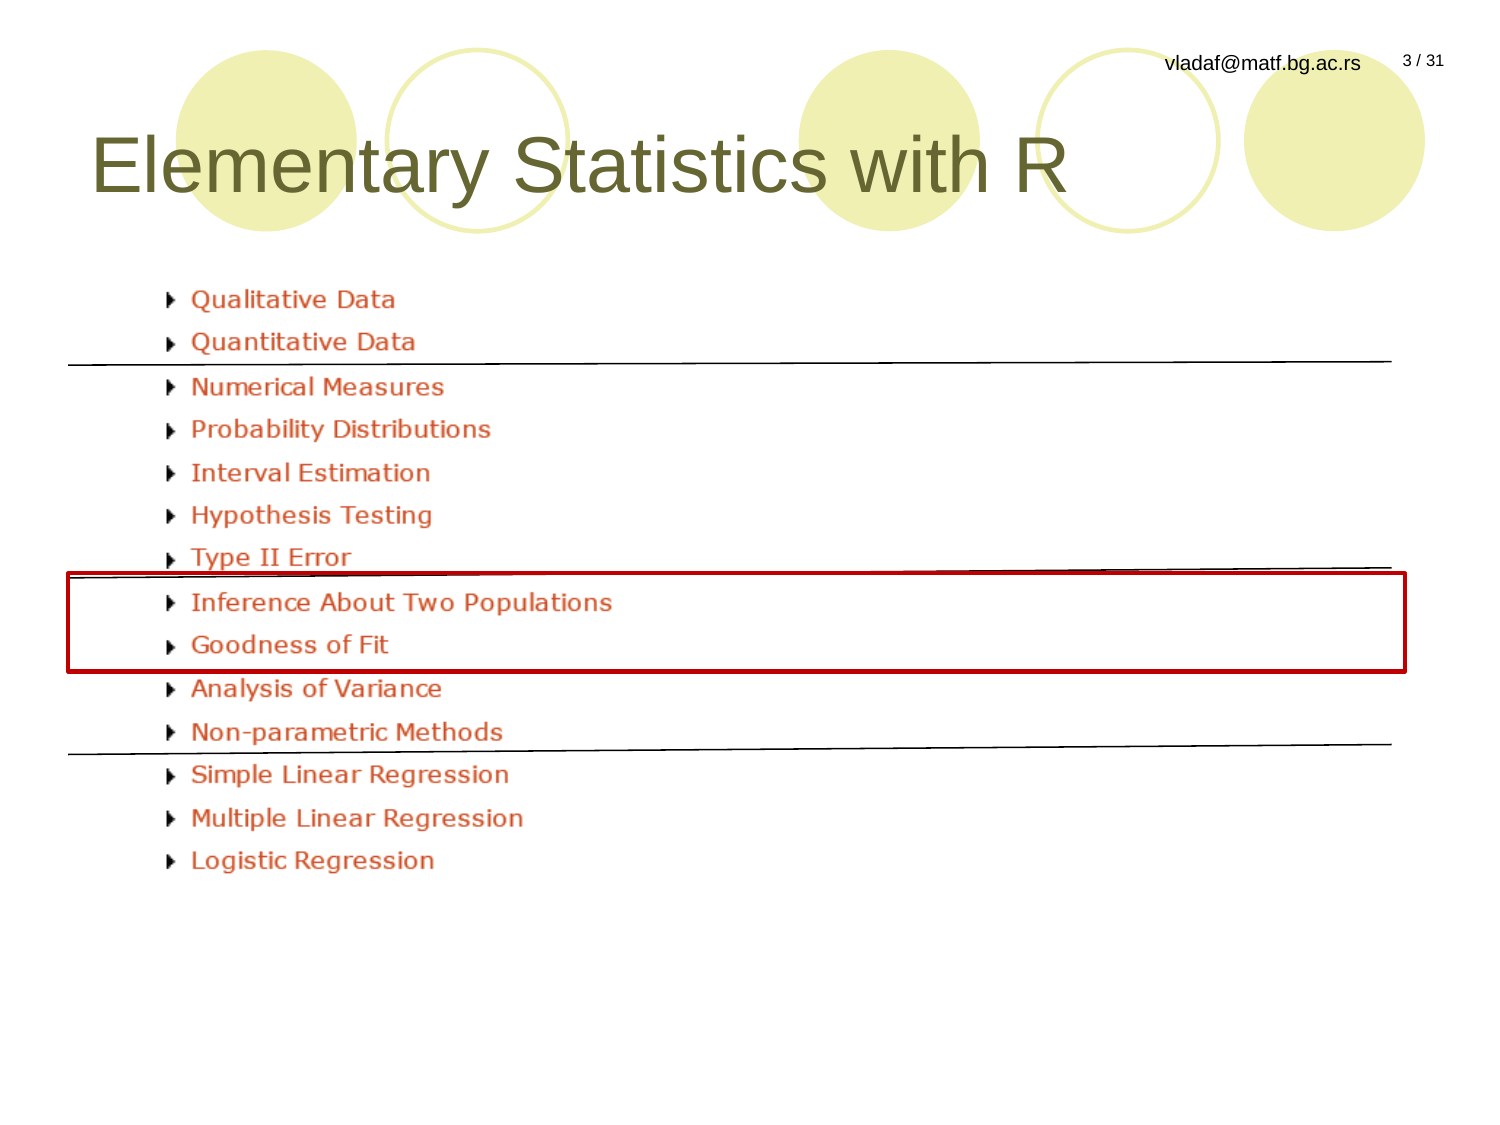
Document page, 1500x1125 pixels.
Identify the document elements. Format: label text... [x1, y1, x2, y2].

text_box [67, 373, 1392, 890]
text_box [1397, 571, 1407, 674]
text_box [67, 266, 1392, 361]
title Elementary Statistics with R [75, 90, 1425, 233]
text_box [67, 361, 1392, 366]
